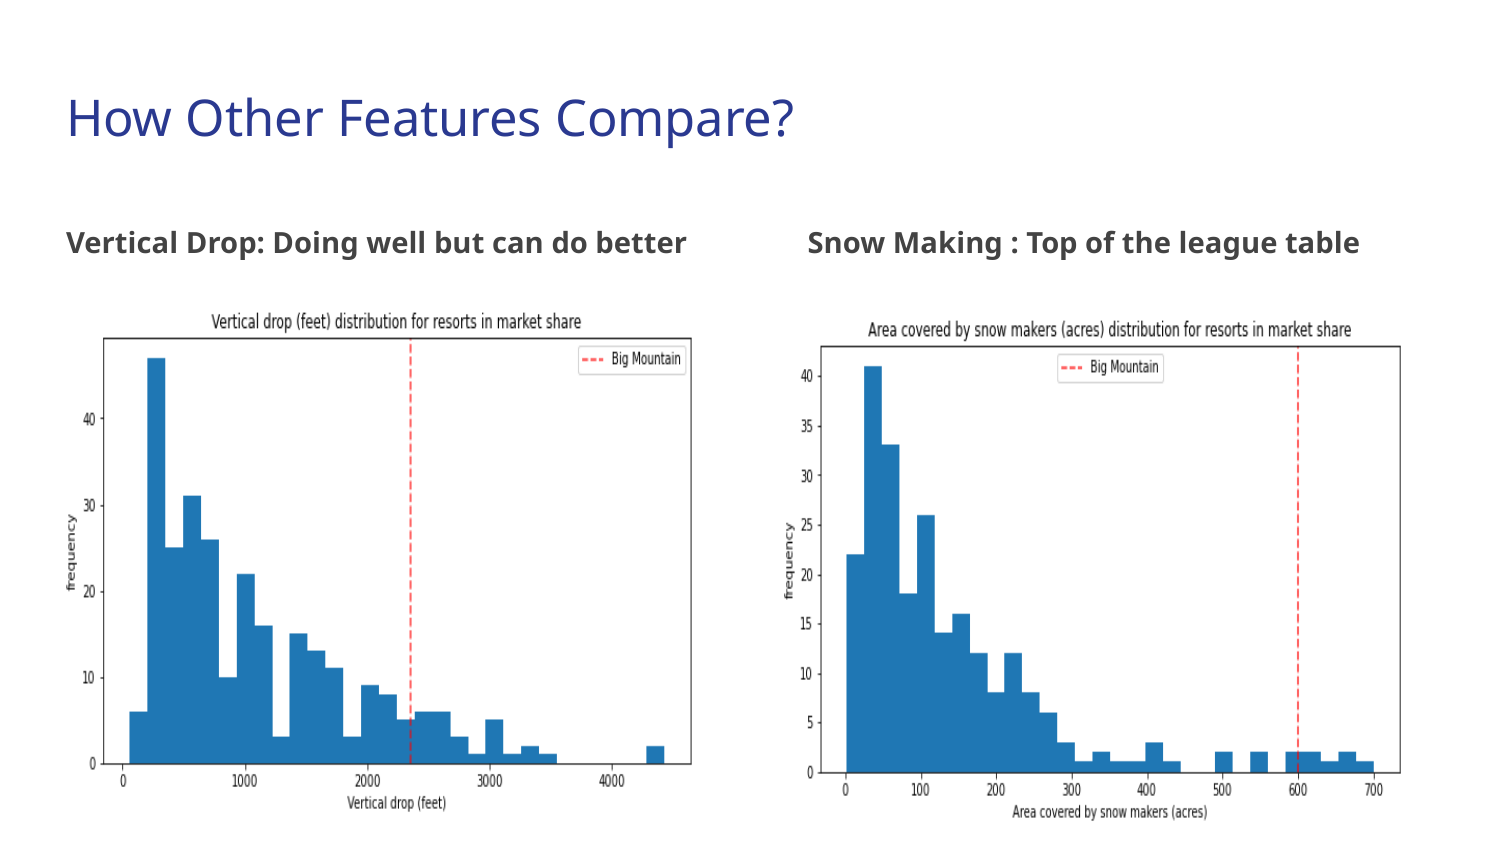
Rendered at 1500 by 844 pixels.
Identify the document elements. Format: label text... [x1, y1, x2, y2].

list Snow Making : Top of the league table [792, 201, 1449, 750]
picture [60, 302, 698, 824]
picture [778, 310, 1408, 832]
list Vertical Drop: Doing well but can do better [51, 201, 708, 750]
title How Other Features Compare? [51, 67, 1449, 167]
